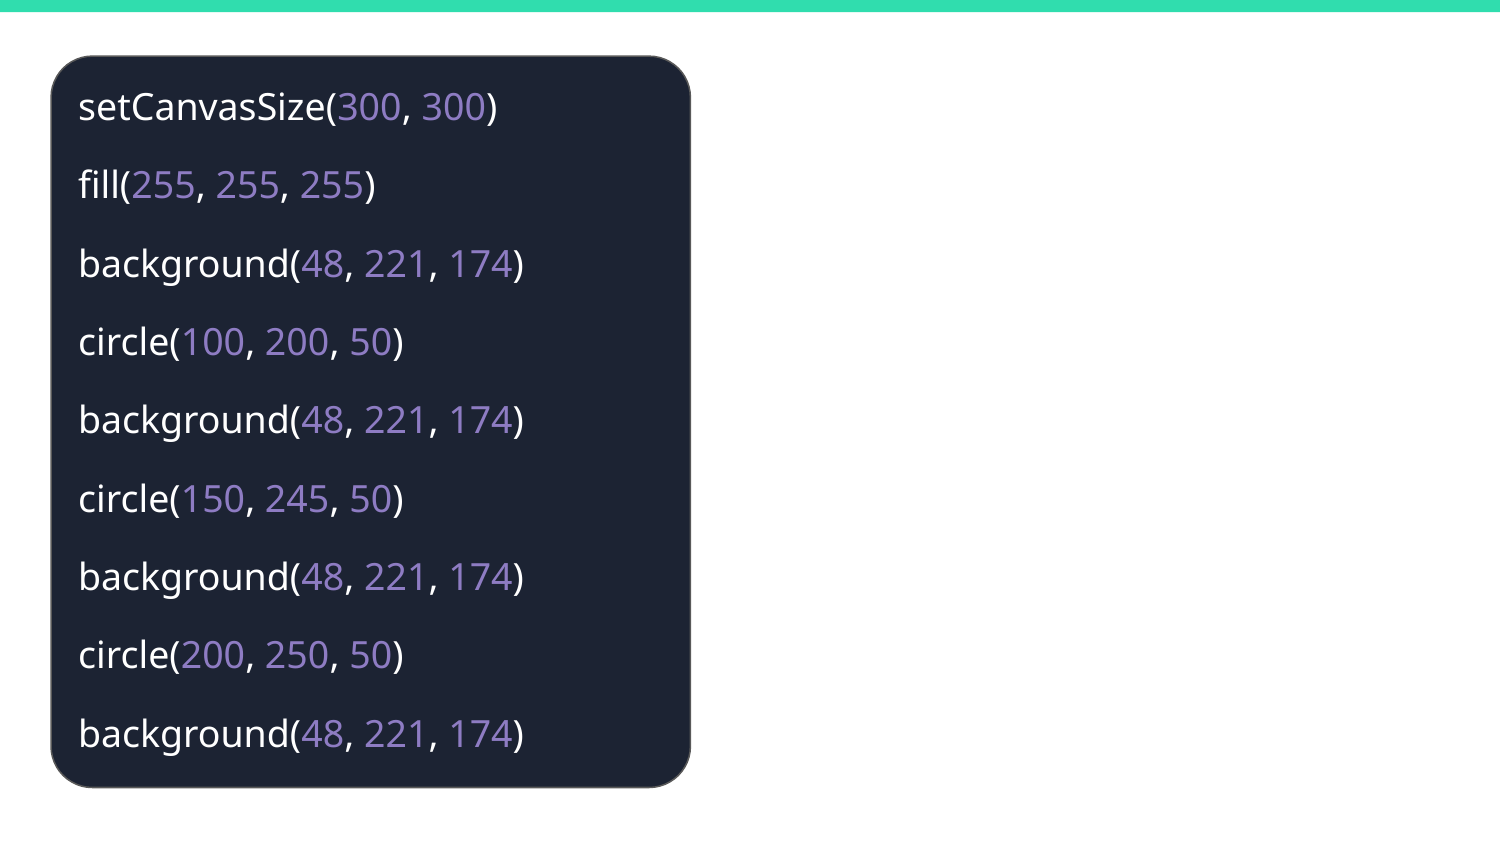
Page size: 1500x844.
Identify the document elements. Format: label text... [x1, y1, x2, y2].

text_box setCanvasSize(300, 300) fill(255, 255, 255) background(48, 221, 174) circle(100, 200, 50) background(48, 221, 174) circle(150, 245, 50) background(48, 221, 174) circle(200, 250, 50) background(48, 221, 174) [51, 56, 691, 788]
